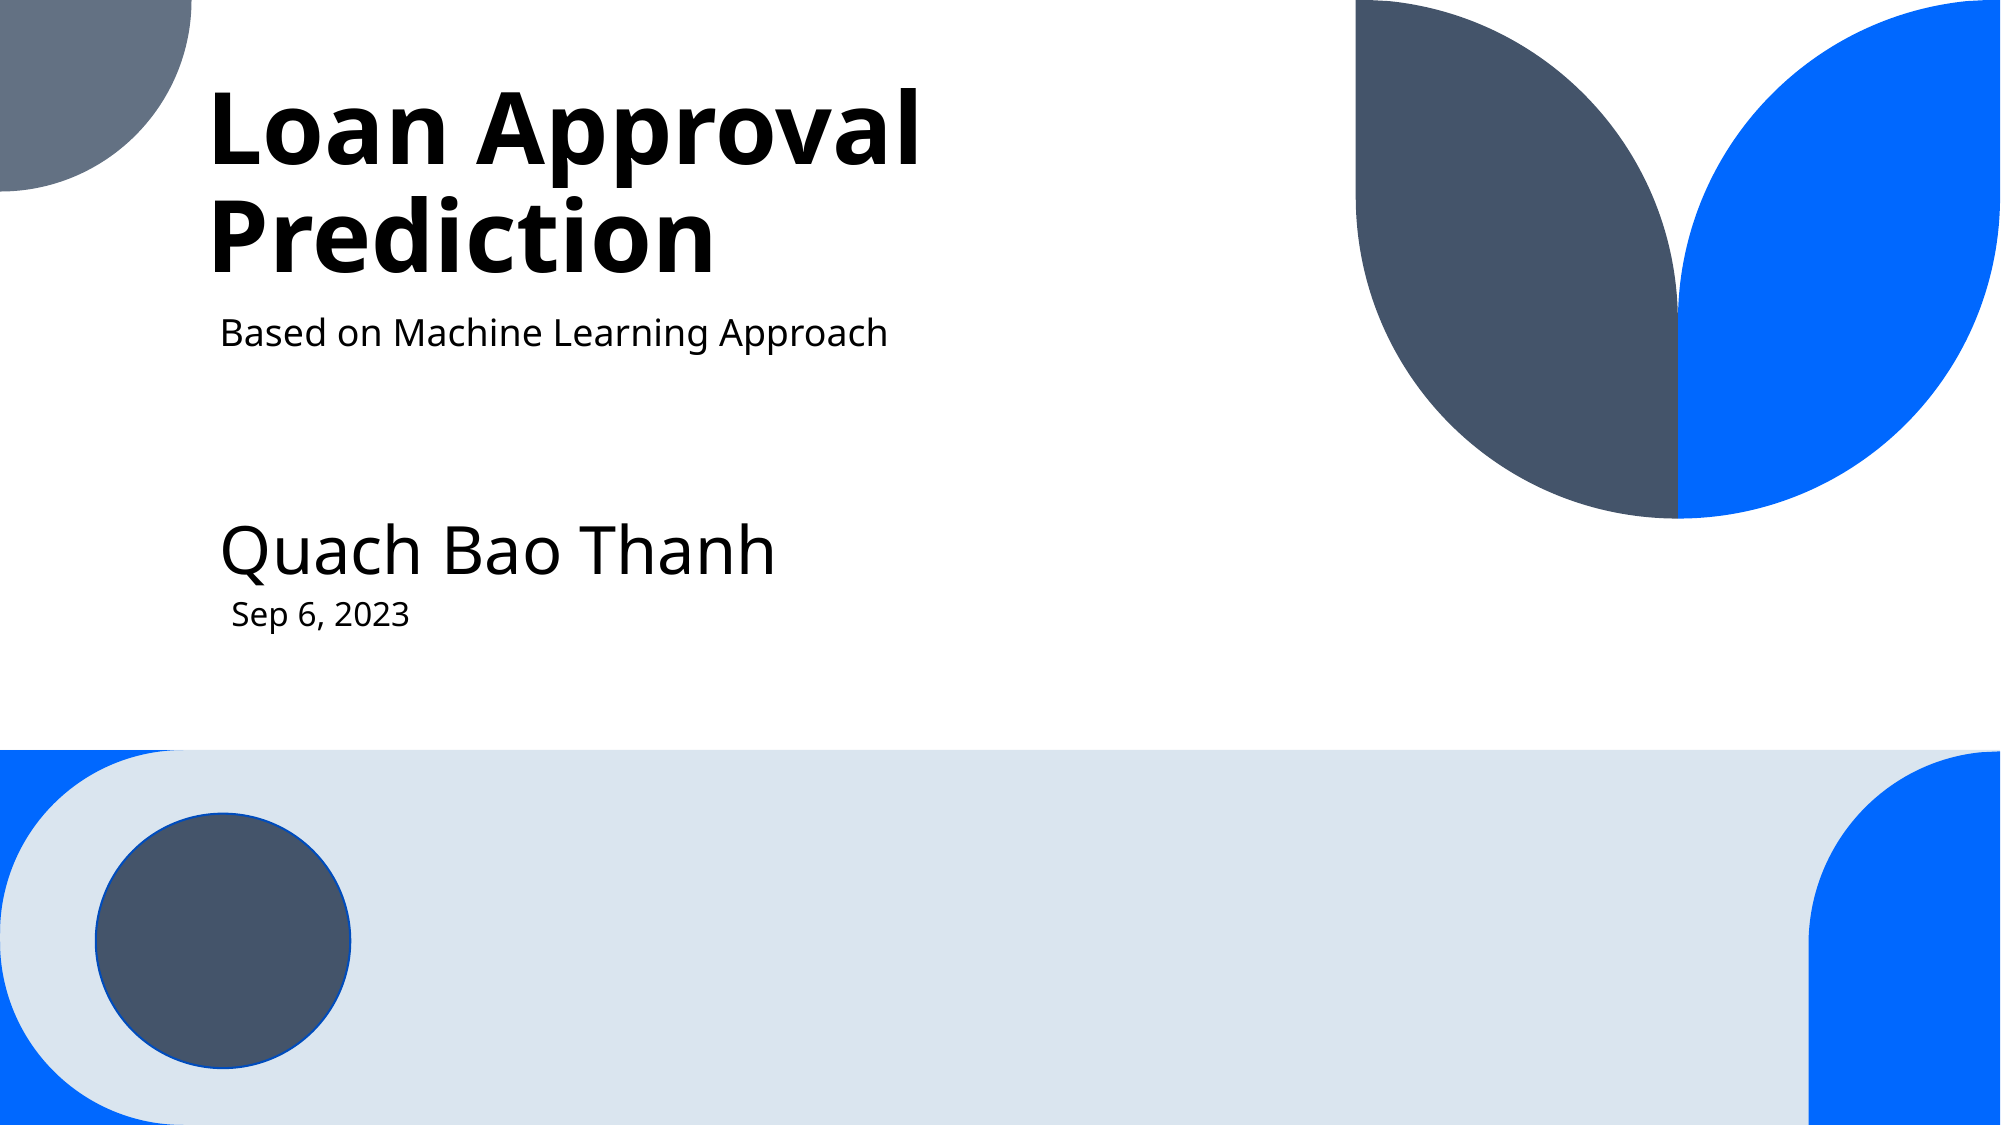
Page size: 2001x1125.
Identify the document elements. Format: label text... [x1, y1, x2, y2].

text_box Based on Machine Learning Approach [204, 301, 1206, 362]
text_box Quach Bao Thanh [204, 509, 1232, 589]
subtitle Sep 6, 2023 [216, 590, 435, 648]
title Loan Approval Prediction [191, 184, 1356, 302]
